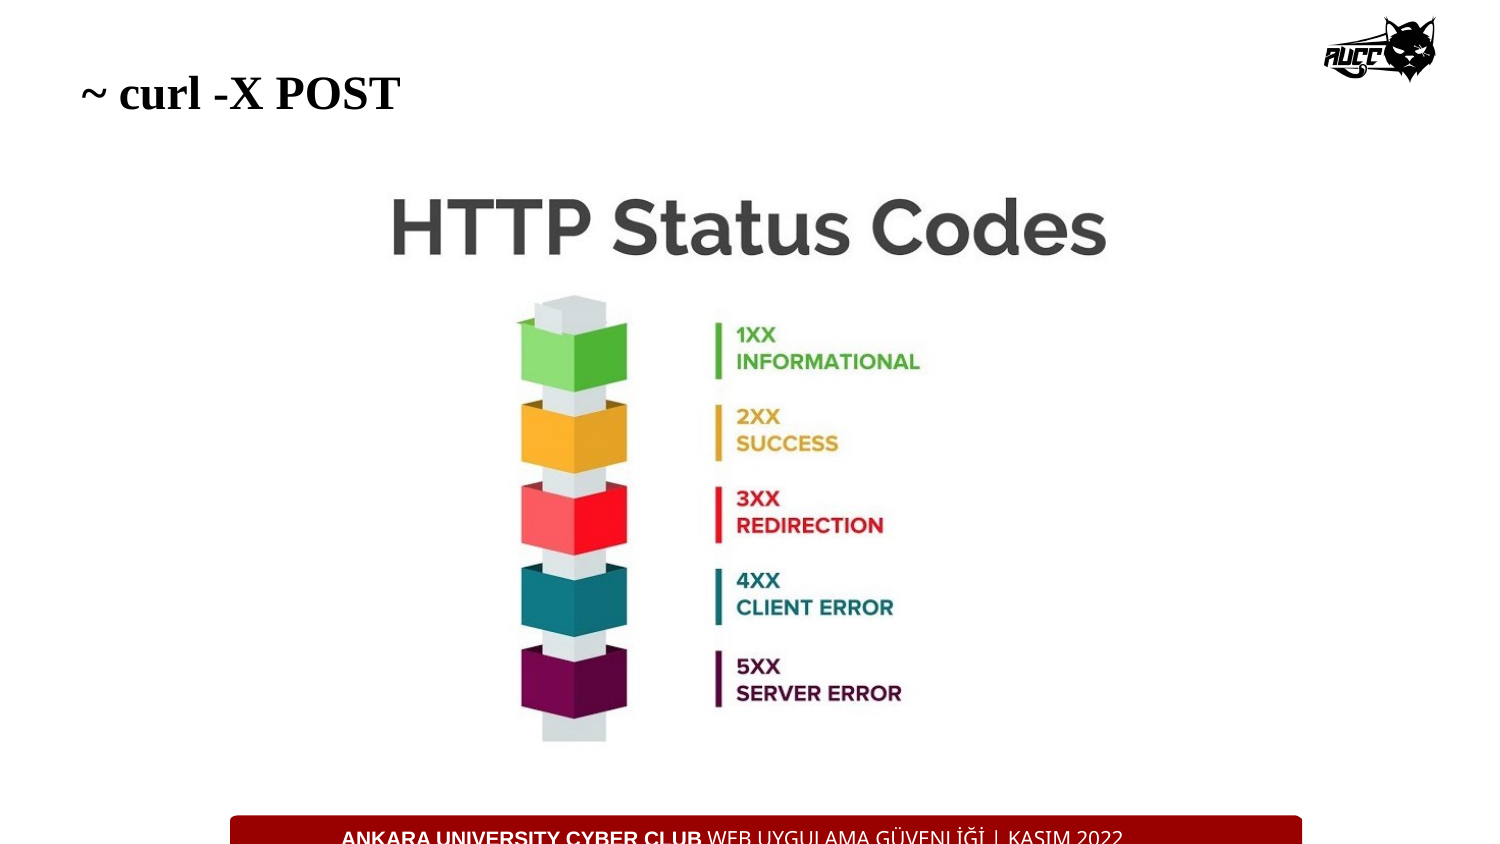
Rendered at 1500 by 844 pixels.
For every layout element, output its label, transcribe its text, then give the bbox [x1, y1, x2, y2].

picture [281, 144, 1219, 797]
title ~ curl -X POST [79, 59, 903, 203]
picture [1310, 0, 1453, 122]
footer ANKARA UNIVERSITY CYBER CLUB WEB UYGULAMA GÜVENLİĞİ | KASIM 2022 [338, 820, 1243, 844]
